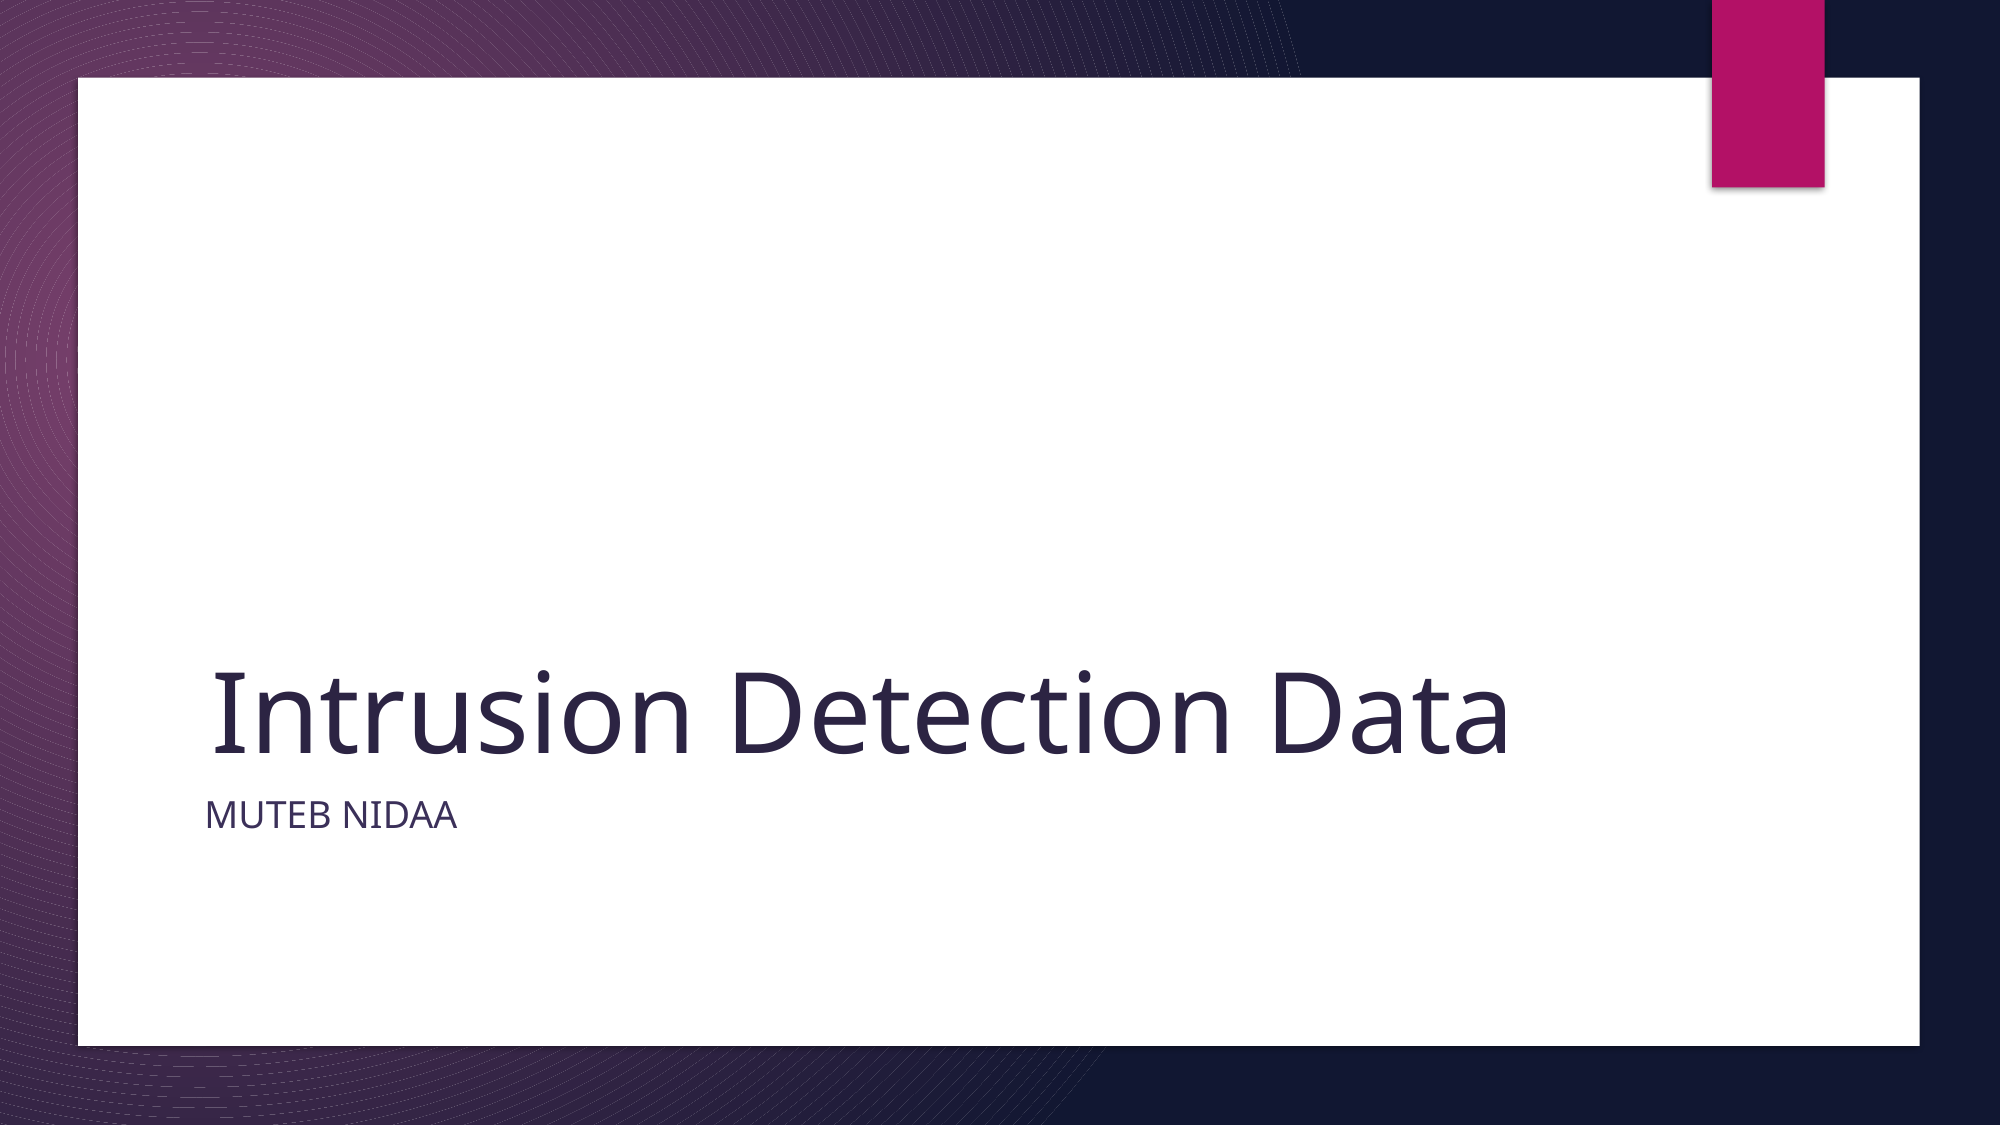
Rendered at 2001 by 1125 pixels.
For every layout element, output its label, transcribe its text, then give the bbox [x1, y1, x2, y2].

subtitle Muteb nidaa [189, 783, 1638, 925]
text_box [0, 0, 2000, 1125]
text_box [1711, 0, 1825, 188]
title Intrusion Detection Data [196, 344, 1645, 784]
text_box [77, 77, 1920, 1047]
